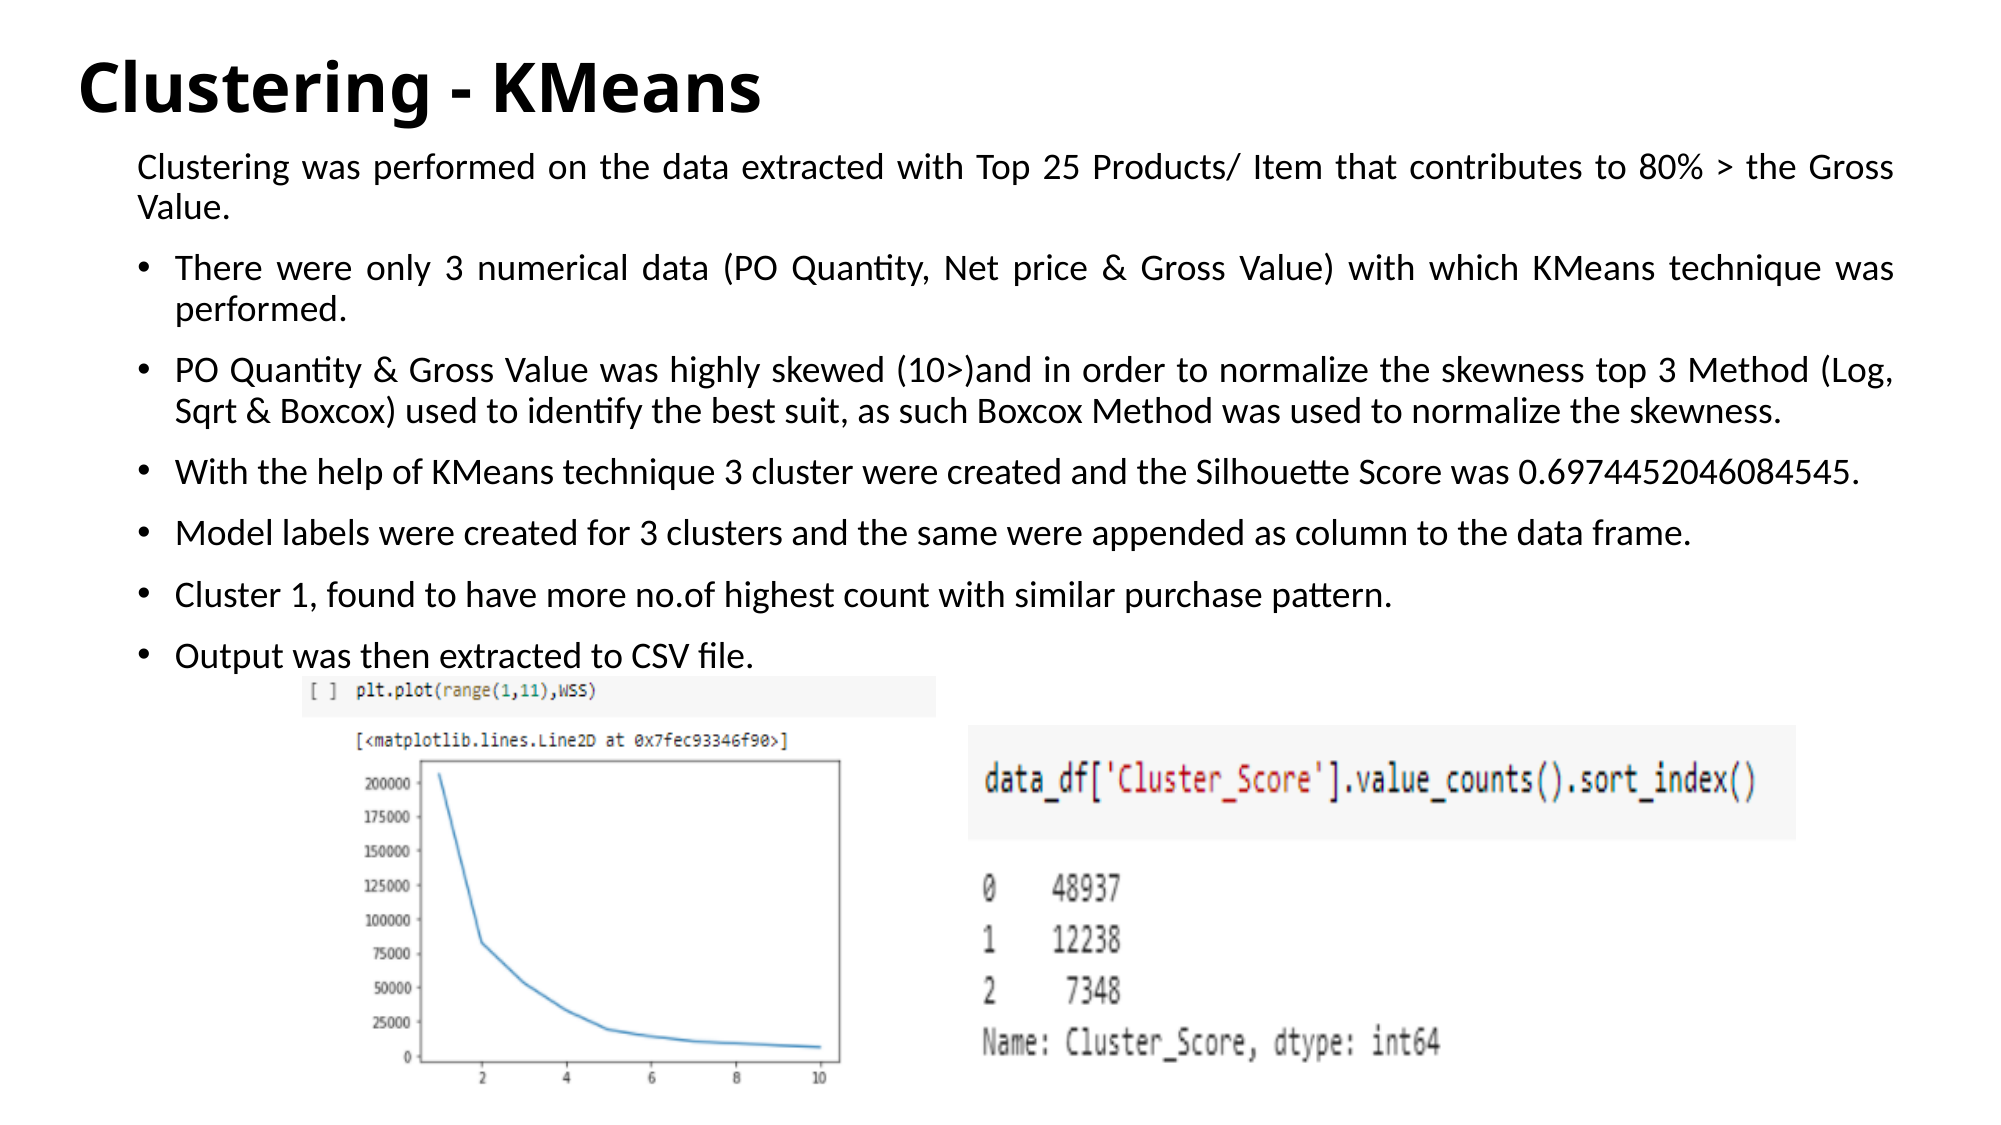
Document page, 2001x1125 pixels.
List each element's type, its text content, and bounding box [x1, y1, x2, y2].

picture [968, 725, 1796, 1080]
list Clustering was performed on the data extracted with Top 25 Products/ Item that contributes to 80% > the Gross Value. There were only 3 numerical data (PO Quantity, Net price & Gross Value) with which KMeans technique was performed. PO Quantity & Gross Value was highly skewed (10>)and in order to normalize the skewness top 3 Method (Log, Sqrt & Boxcox) used to identify the best suit, as such Boxcox Method was used to normalize the skewness. With the help of KMeans technique 3 cluster were created and the Silhouette Score was 0.6974452046084545. Model labels were created for 3 clusters and the same were appended as column to the data frame. Cluster 1, found to have more no.of highest count with similar purchase pattern. Output was then extracted to CSV file. [122, 139, 1912, 694]
title Clustering - KMeans [62, 44, 1863, 135]
picture [302, 676, 936, 1098]
